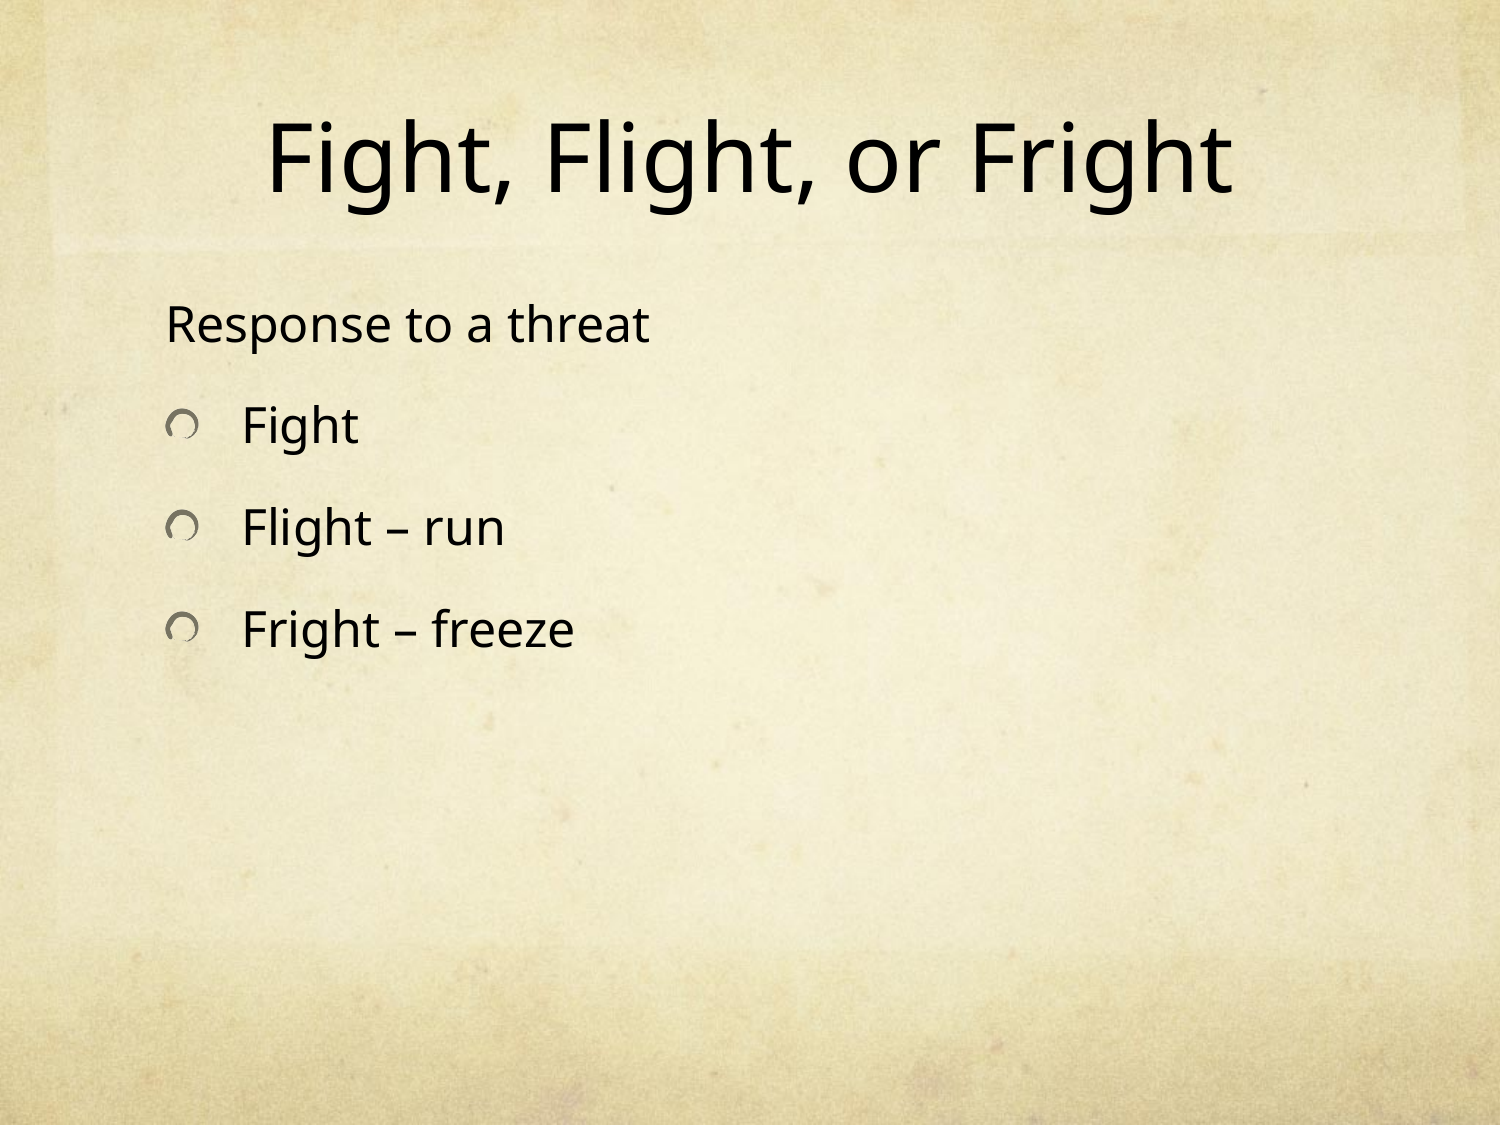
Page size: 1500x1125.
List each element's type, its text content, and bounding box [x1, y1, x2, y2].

title Fight, Flight, or Fright [150, 82, 1350, 225]
list Response to a threat Fight Flight – run Fright – freeze [150, 284, 1350, 950]
picture [0, 0, 1500, 1125]
